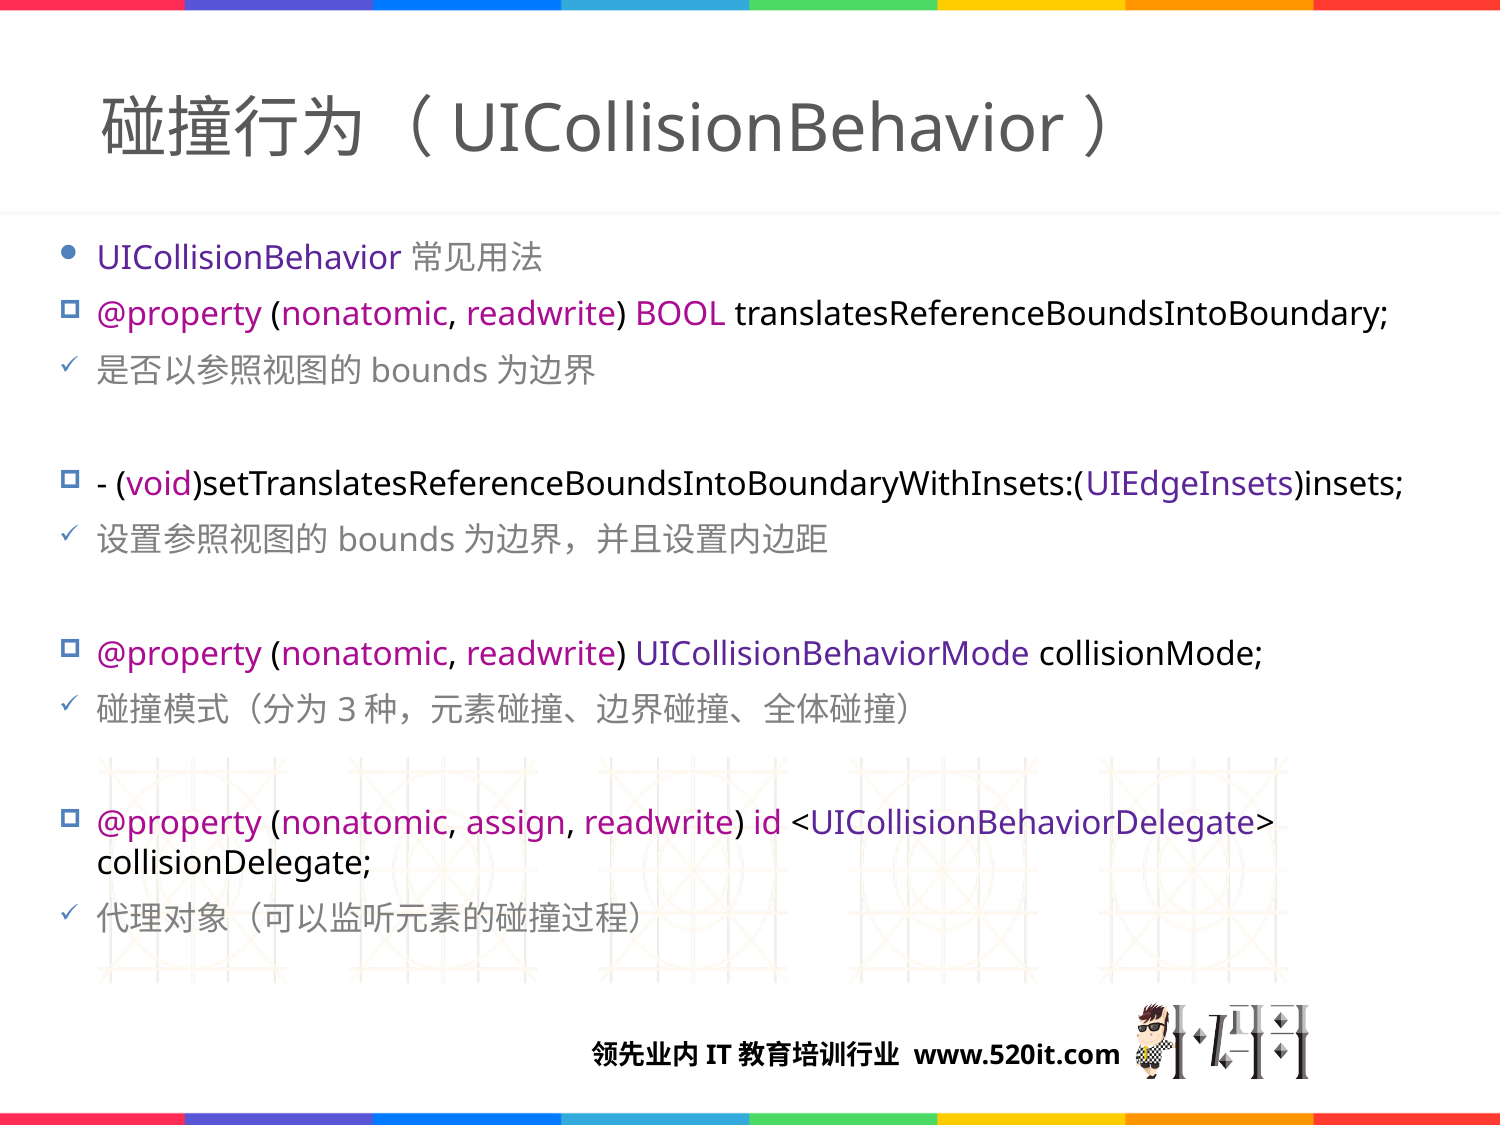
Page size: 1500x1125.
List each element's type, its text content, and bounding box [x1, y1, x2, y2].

picture [0, 215, 1500, 1125]
title 碰撞行为（UICollisionBehavior） [85, 77, 1419, 214]
list UICollisionBehavior常见用法 @property (nonatomic, readwrite) BOOL translatesReferenceBoundsIntoBoundary; 是否以参照视图的bounds为边界 - (void)setTranslatesReferenceBoundsIntoBoundaryWithInsets:(UIEdgeInsets)insets; 设置参照视图的bounds为边界，并且设置内边距 @property (nonatomic, readwrite) UICollisionBehaviorMode collisionMode; 碰撞模式（分为3种，元素碰撞、边界碰撞、全体碰撞） @property (nonatomic, assign, readwrite) id <UICollisionBehaviorDelegate> collisionDelegate; 代理对象（可以监听元素的碰撞过程） [44, 228, 1454, 1054]
picture [0, 0, 1500, 211]
